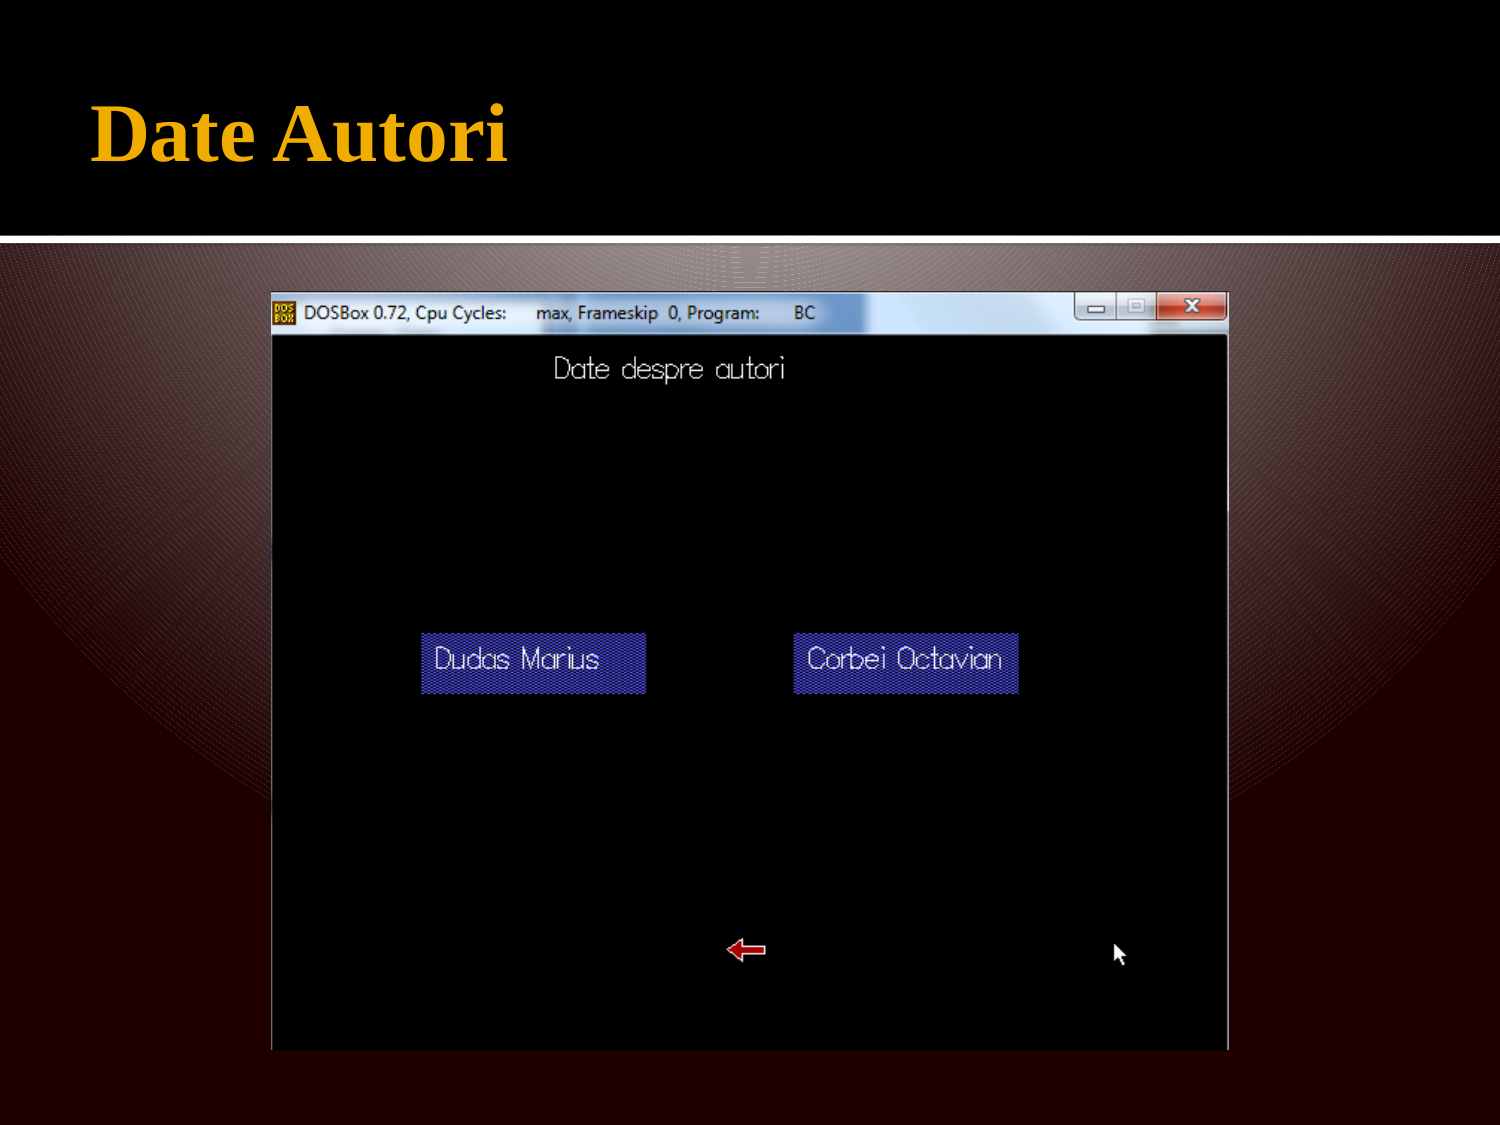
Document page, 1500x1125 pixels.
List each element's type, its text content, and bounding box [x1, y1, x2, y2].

title Date Autori [75, 25, 1425, 231]
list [271, 291, 1229, 1050]
